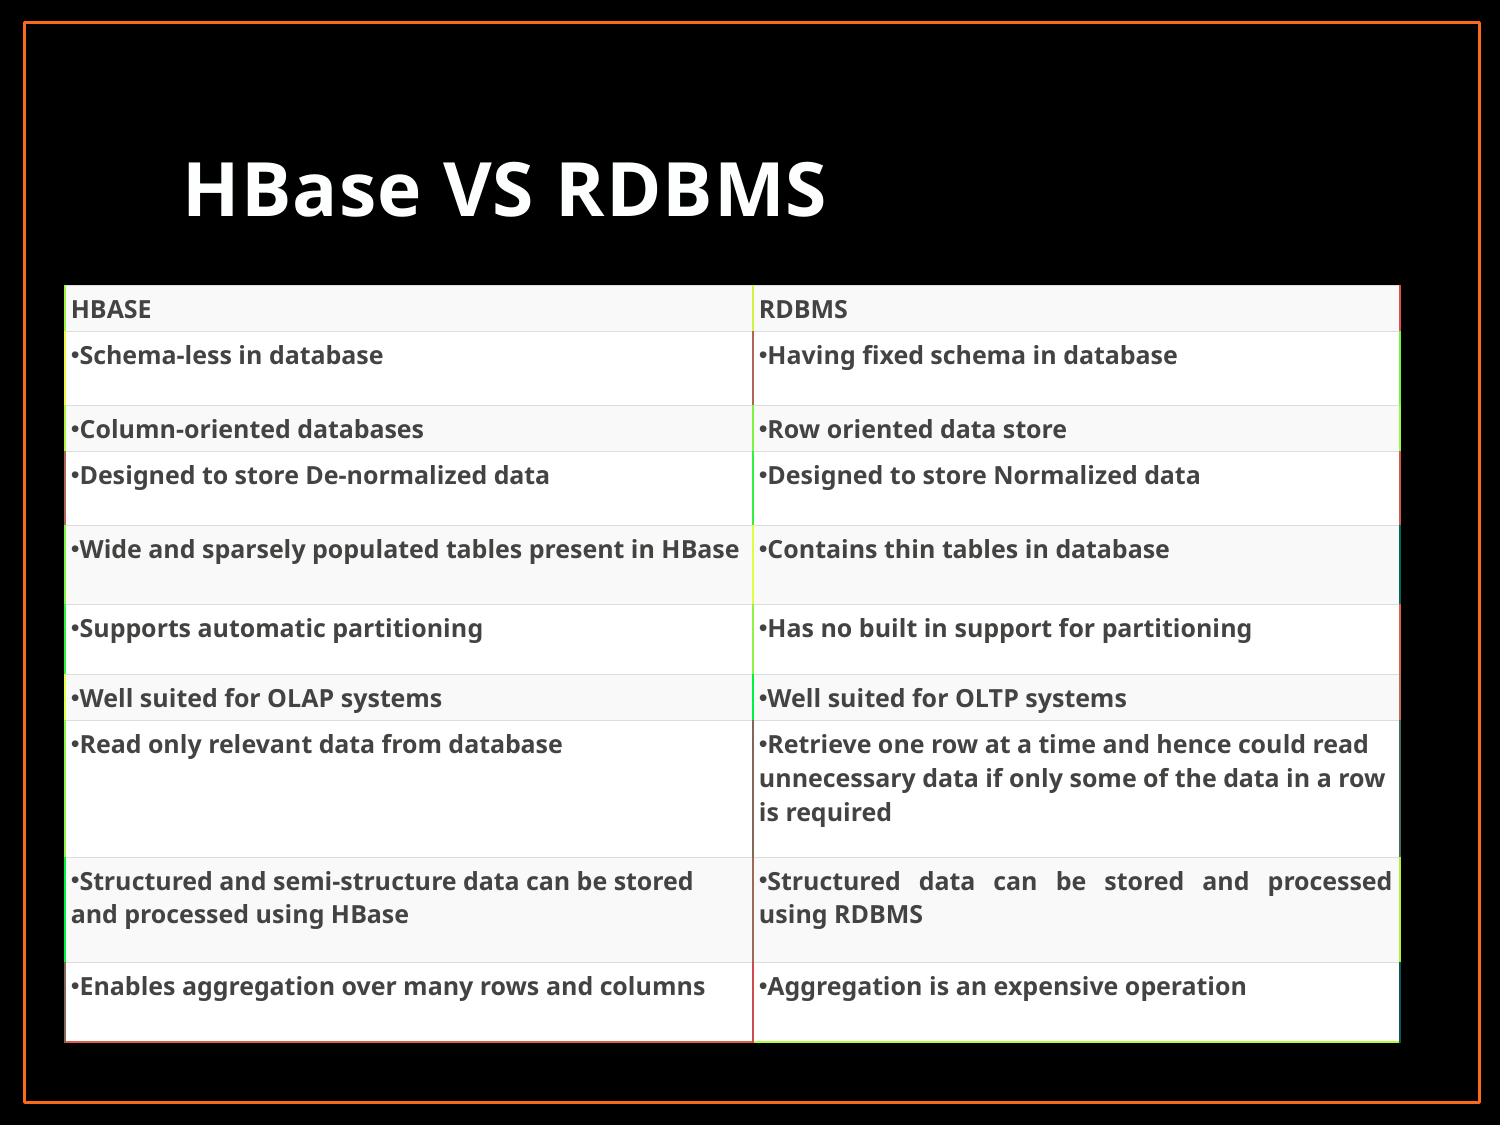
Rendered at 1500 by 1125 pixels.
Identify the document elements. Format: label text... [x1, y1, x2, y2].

table_cell Wide and sparsely populated tables present in HBase [66, 526, 752, 604]
table_cell Supports automatic partitioning [66, 605, 752, 674]
table_cell Has no built in support for partitioning [754, 605, 1399, 674]
table_cell Well suited for OLTP systems [754, 675, 1399, 720]
table_cell Structured and semi-structure data can be stored and processed using HBase [66, 858, 752, 962]
table_cell Designed to store Normalized data [754, 452, 1399, 525]
table_cell Well suited for OLAP systems [66, 675, 752, 720]
table_cell Retrieve one row at a time and hence could read unnecessary data if only some of the data in a row is required [754, 721, 1399, 857]
table_cell Schema-less in database [66, 332, 752, 405]
table_cell Column-oriented databases [66, 406, 752, 451]
title HBase VS RDBMS [167, 96, 1311, 239]
table_cell Enables aggregation over many rows and columns [66, 963, 752, 1041]
table_cell Read only relevant data from database [66, 721, 752, 857]
table_cell Row oriented data store [754, 406, 1399, 451]
table_cell Designed to store De-normalized data [66, 452, 752, 525]
table_header RDBMS [754, 286, 1399, 331]
table_cell Contains thin tables in database [754, 526, 1399, 604]
table_cell Having fixed schema in database [754, 332, 1399, 405]
table_header HBASE [66, 286, 752, 331]
table_cell Structured data can be stored and processed using RDBMS [754, 858, 1399, 962]
table_cell Aggregation is an expensive operation [754, 963, 1399, 1041]
